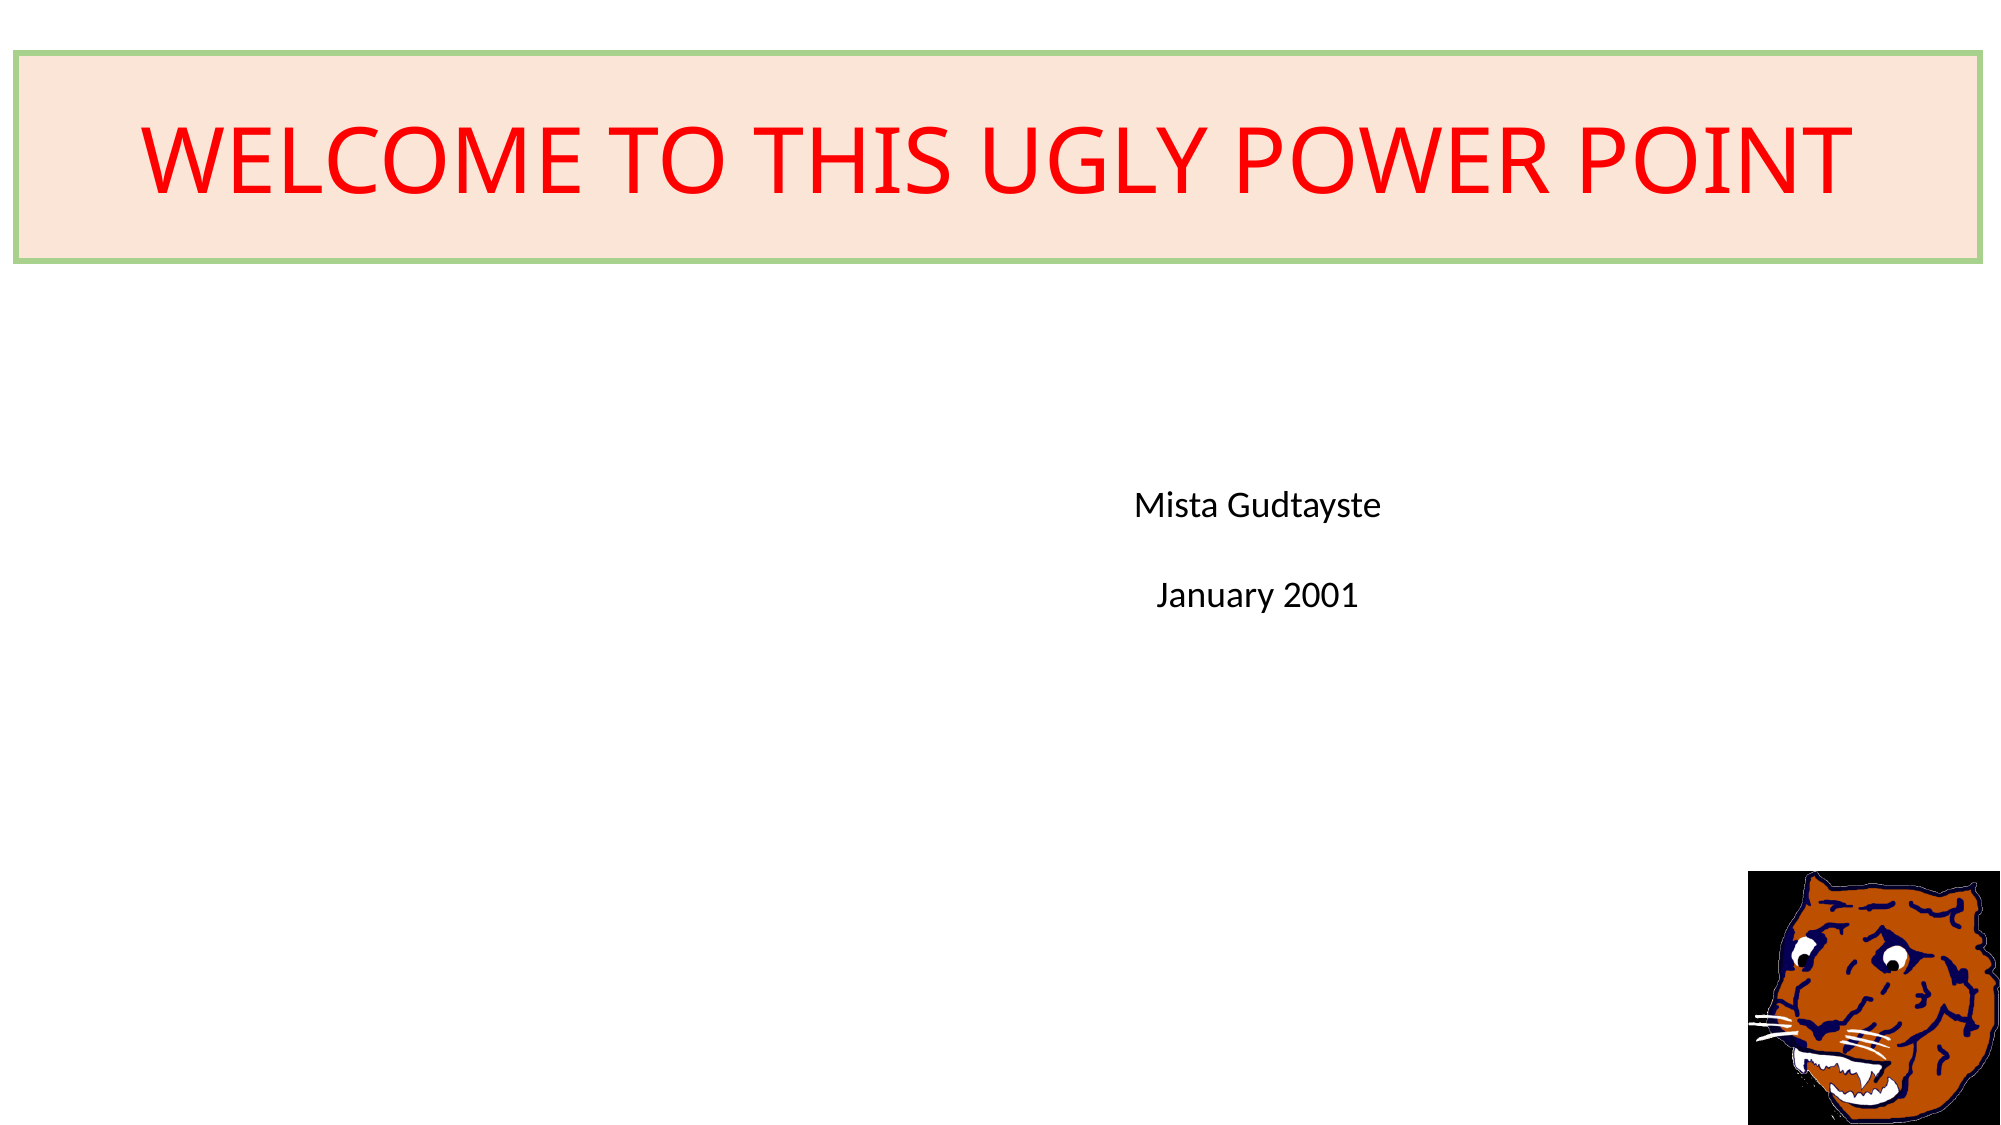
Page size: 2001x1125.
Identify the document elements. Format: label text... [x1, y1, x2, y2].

picture [1747, 871, 2000, 1125]
text_box WELCOME TO THIS UGLY POWER POINT [15, 52, 1981, 262]
text_box Mista Gudtayste January 2001 [935, 450, 1581, 645]
